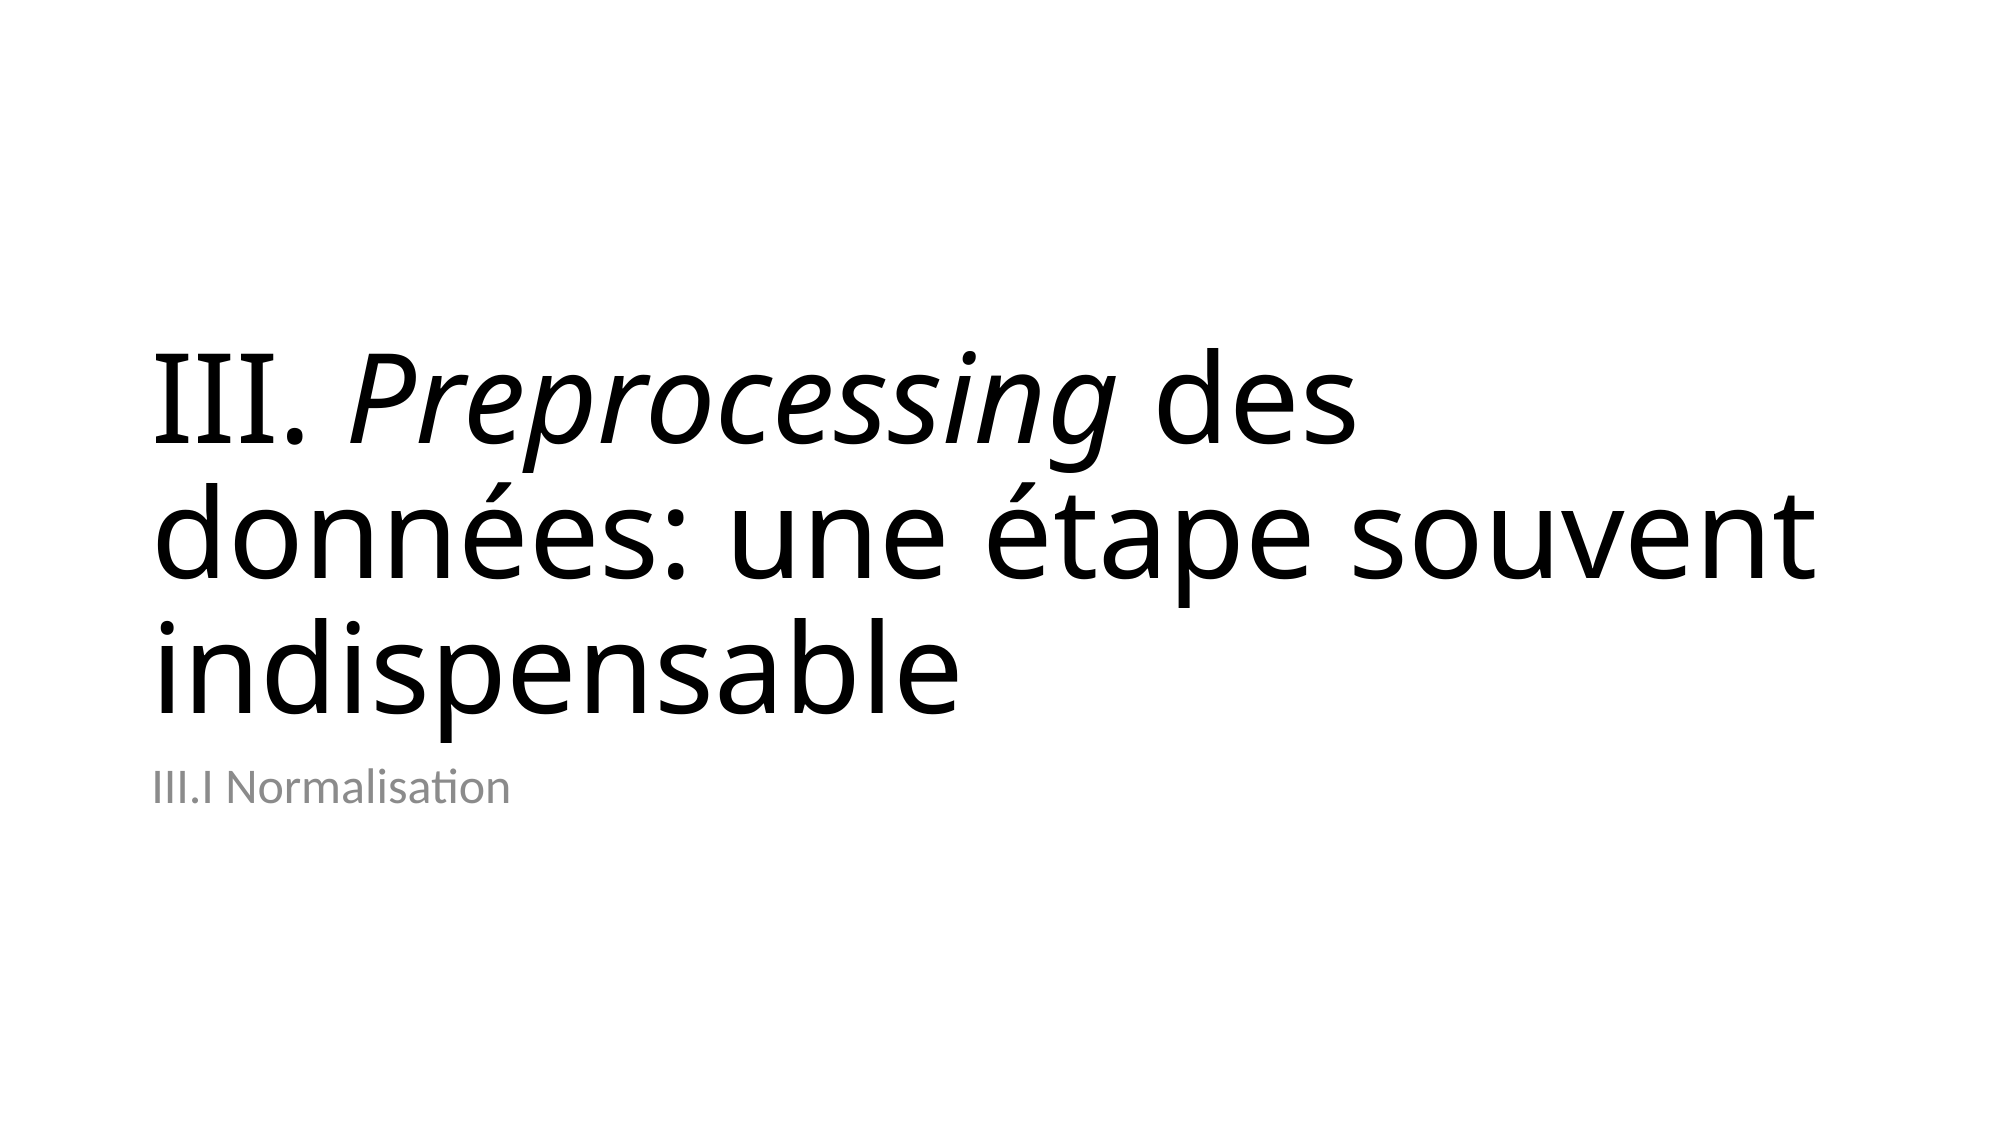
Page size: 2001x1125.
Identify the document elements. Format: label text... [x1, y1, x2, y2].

title III. Preprocessing des données: une étape souvent indispensable [136, 280, 1862, 749]
list III.I Normalisation [136, 752, 1862, 999]
